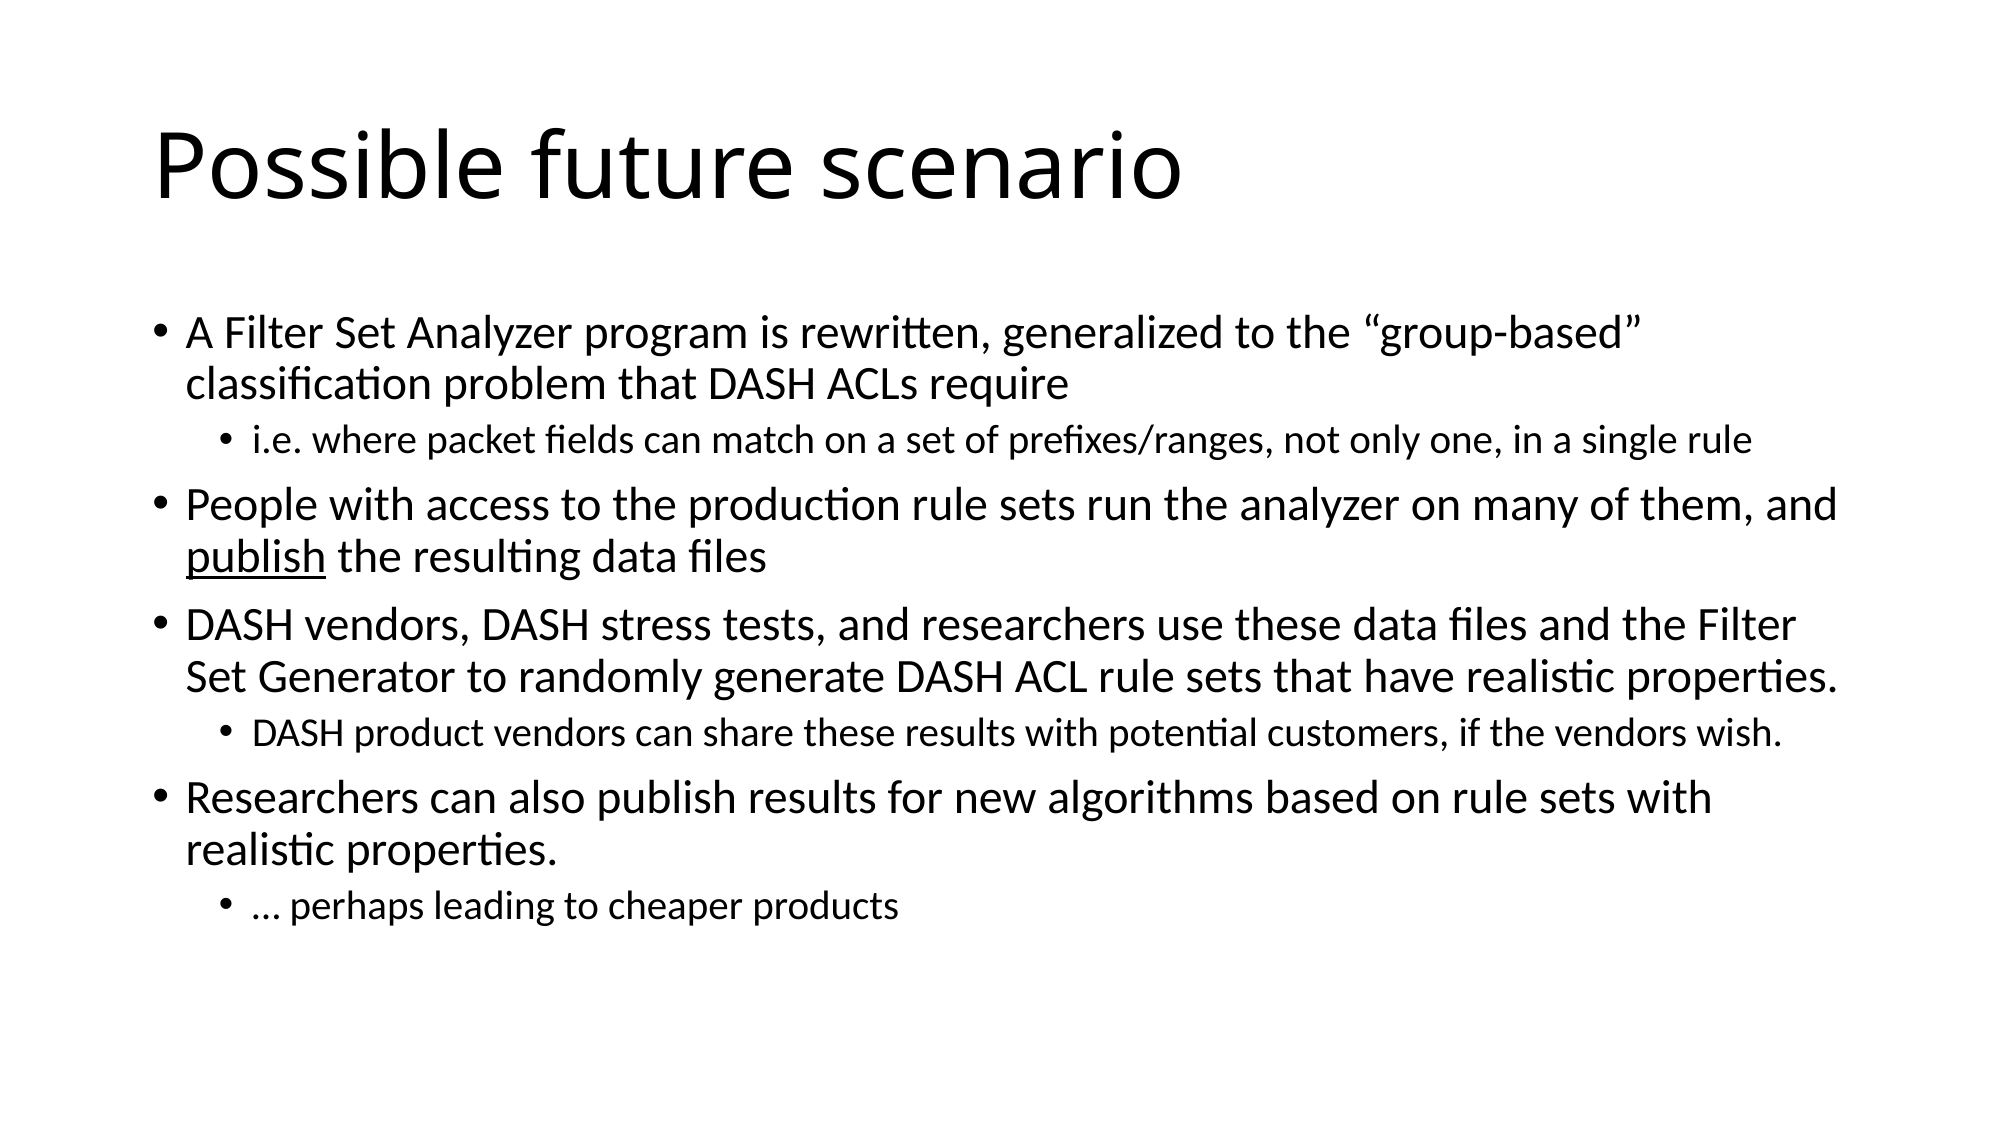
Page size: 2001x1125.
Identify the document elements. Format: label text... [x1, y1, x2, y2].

title Possible future scenario [137, 59, 1863, 278]
list A Filter Set Analyzer program is rewritten, generalized to the “group-based” classification problem that DASH ACLs require i.e. where packet fields can match on a set of prefixes/ranges, not only one, in a single rule People with access to the production rule sets run the analyzer on many of them, and publish the resulting data files DASH vendors, DASH stress tests, and researchers use these data files and the Filter Set Generator to randomly generate DASH ACL rule sets that have realistic properties. DASH product vendors can share these results with potential customers, if the vendors wish. Researchers can also publish results for new algorithms based on rule sets with realistic properties. … perhaps leading to cheaper products [137, 299, 1863, 1014]
